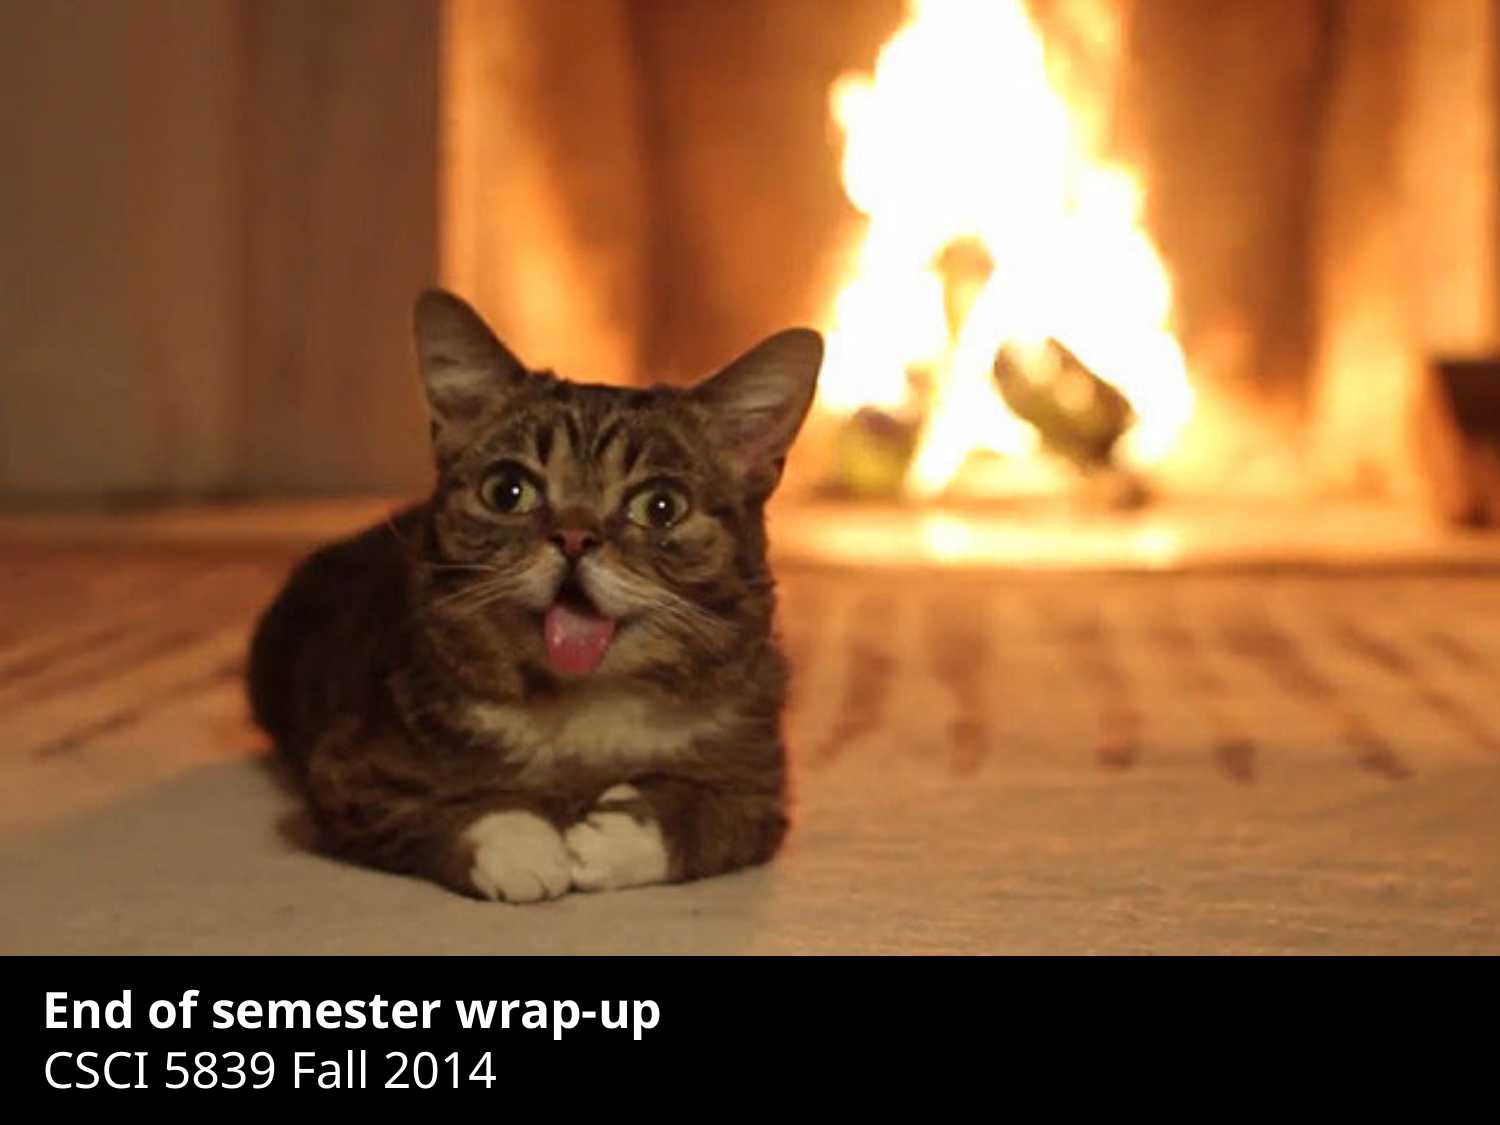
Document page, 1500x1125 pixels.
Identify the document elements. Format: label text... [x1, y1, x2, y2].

text_box End of semester wrap-up CSCI 5839 Fall 2014 [27, 971, 1230, 1107]
picture [0, 0, 1500, 956]
